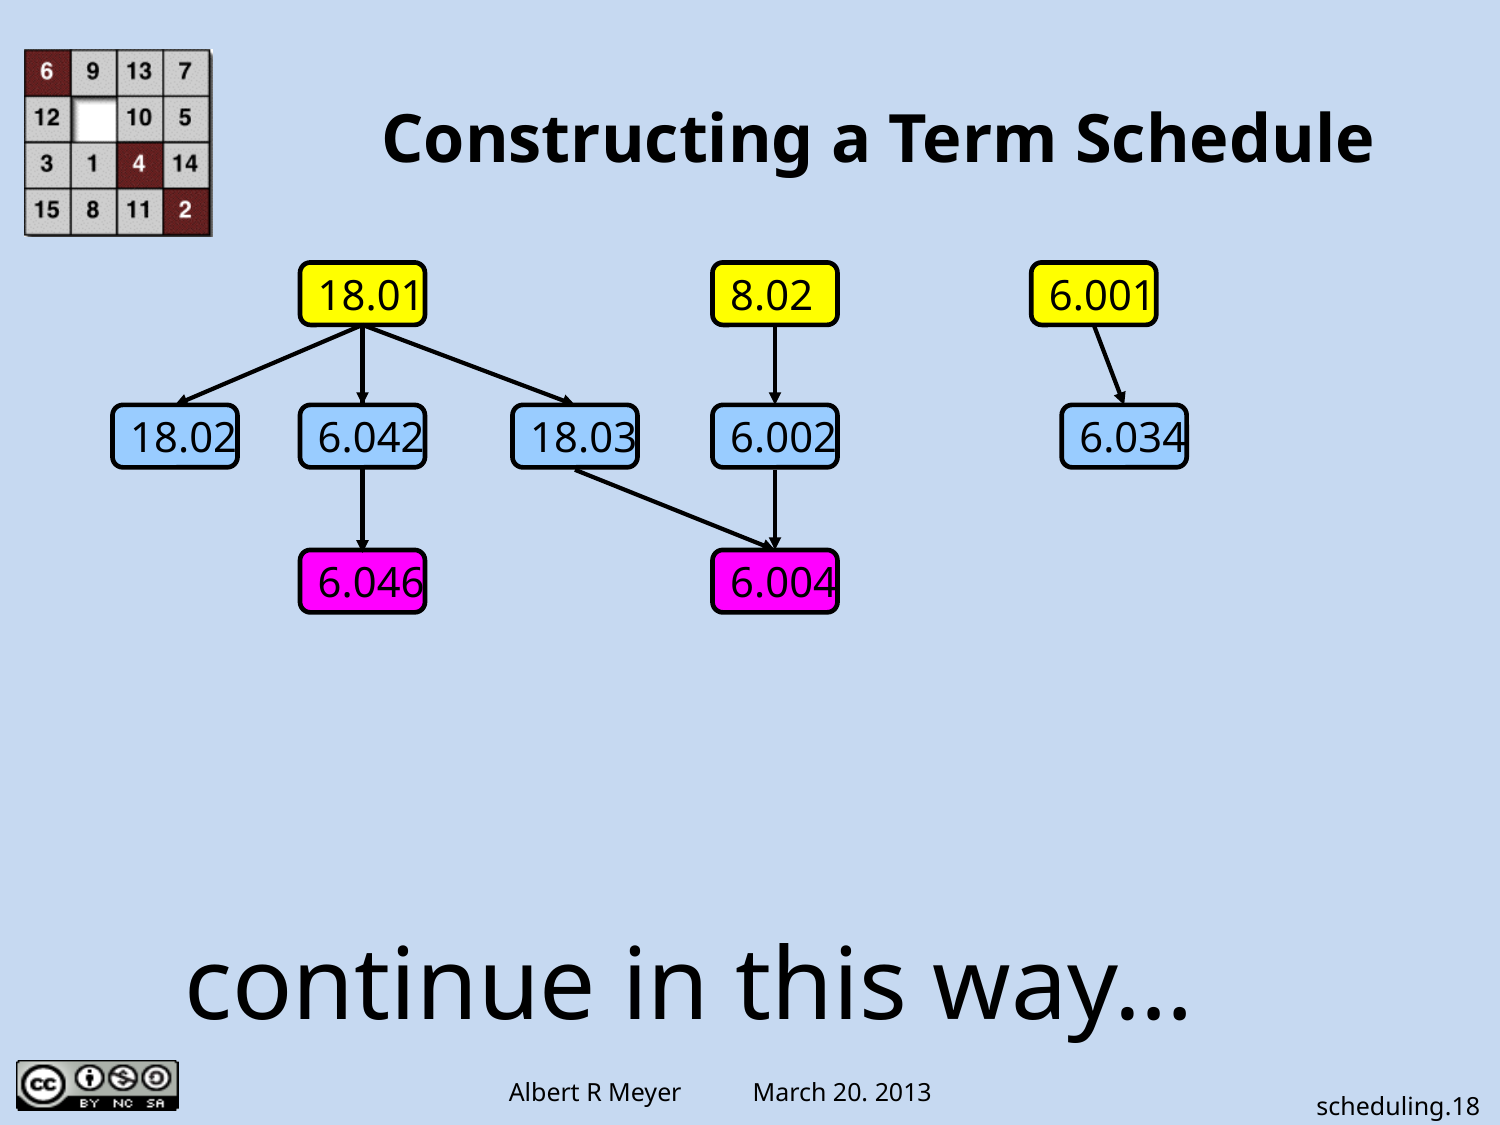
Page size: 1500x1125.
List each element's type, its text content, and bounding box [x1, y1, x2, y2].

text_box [574, 469, 774, 548]
picture [16, 1060, 179, 1111]
text_box 18.01 [300, 262, 426, 325]
text_box 8.02 [712, 262, 838, 325]
picture [24, 49, 213, 237]
text_box 6.002 [712, 404, 838, 468]
text_box 6.034 [1061, 404, 1187, 468]
text_box 6.042 [300, 410, 358, 468]
text_box 6.046 [300, 549, 426, 613]
text_box 18.03 [512, 404, 638, 468]
text_box 6.042 [366, 410, 426, 468]
slide_number scheduling.18 [1301, 1083, 1499, 1122]
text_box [1068, 349, 1150, 381]
text_box 6.004 [712, 549, 838, 613]
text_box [362, 327, 576, 403]
text_box 18.02 [112, 404, 238, 468]
text_box continue in this way… [94, 912, 1303, 1048]
text_box 6.001 [1031, 262, 1157, 325]
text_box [174, 327, 359, 403]
title Constructing a Term Schedule [332, 45, 1425, 227]
